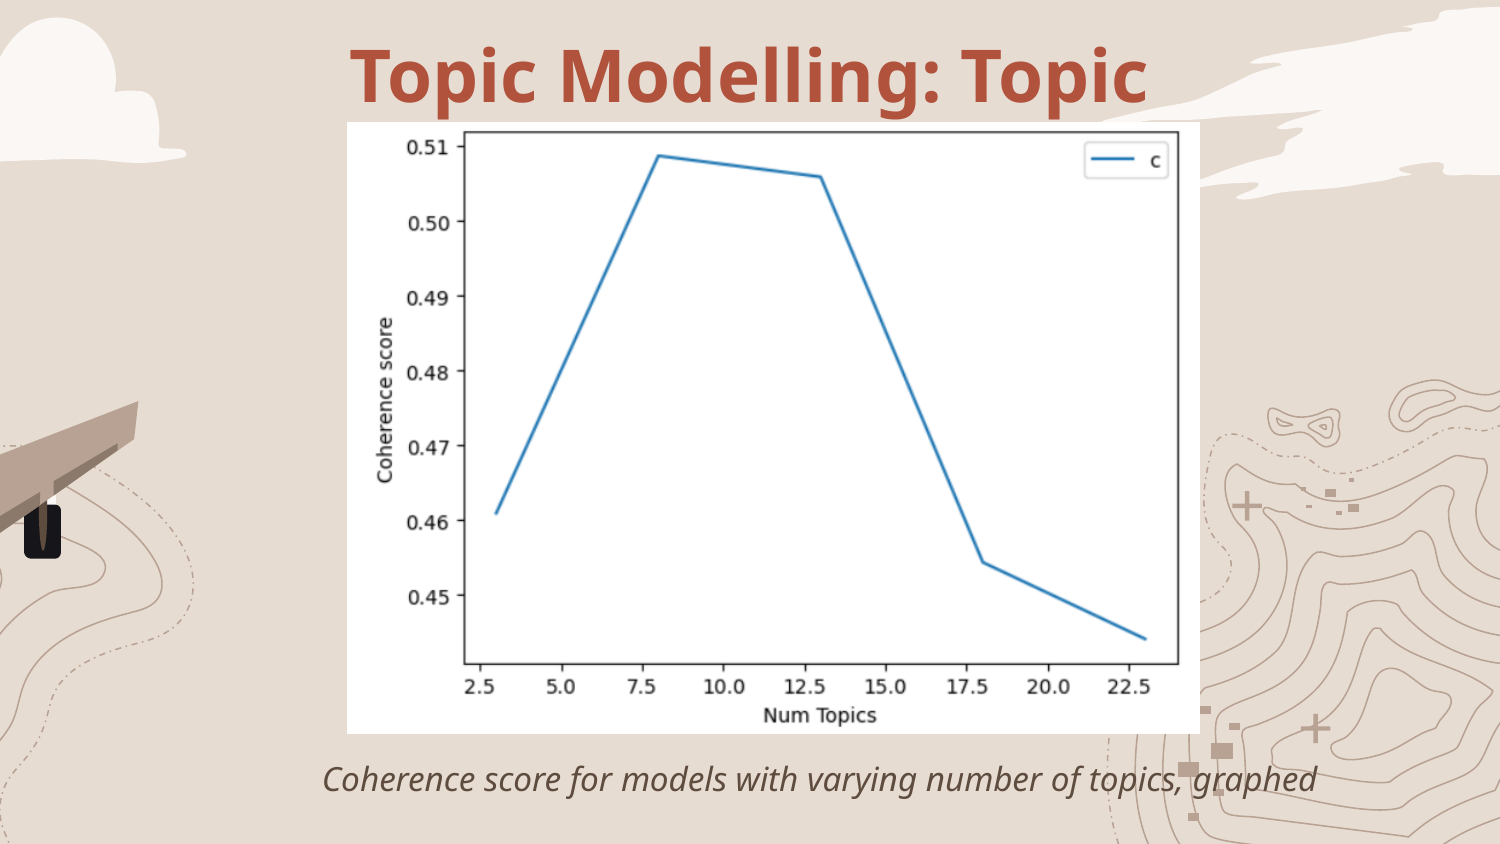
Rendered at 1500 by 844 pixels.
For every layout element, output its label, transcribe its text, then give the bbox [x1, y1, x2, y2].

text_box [0, 240, 139, 763]
title Topic Modelling: Topic Search [289, 15, 1210, 202]
picture [346, 121, 1200, 735]
list Coherence score for models with varying number of topics, graphed [306, 736, 1500, 814]
